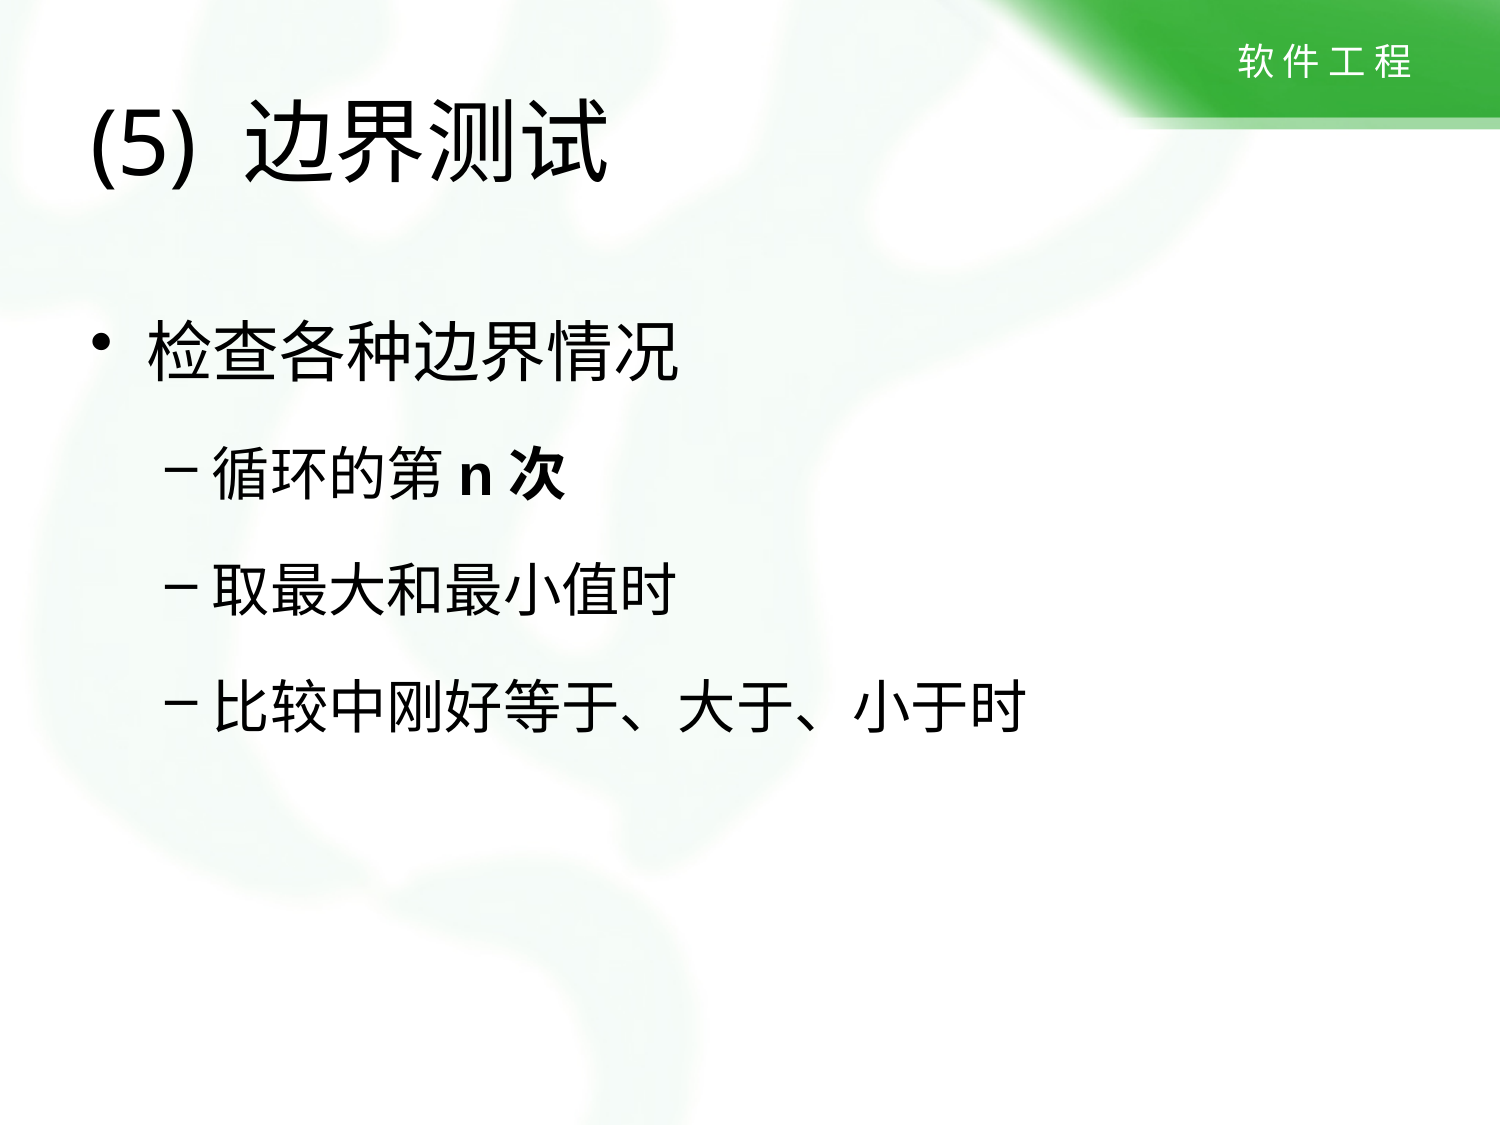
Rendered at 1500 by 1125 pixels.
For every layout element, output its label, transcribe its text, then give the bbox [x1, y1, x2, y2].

list 检查各种边界情况 循环的第n次 取最大和最小值时 比较中刚好等于、大于、小于时 [75, 262, 1425, 1005]
picture [0, 0, 1500, 1125]
title (5) 边界测试 [75, 45, 1425, 233]
